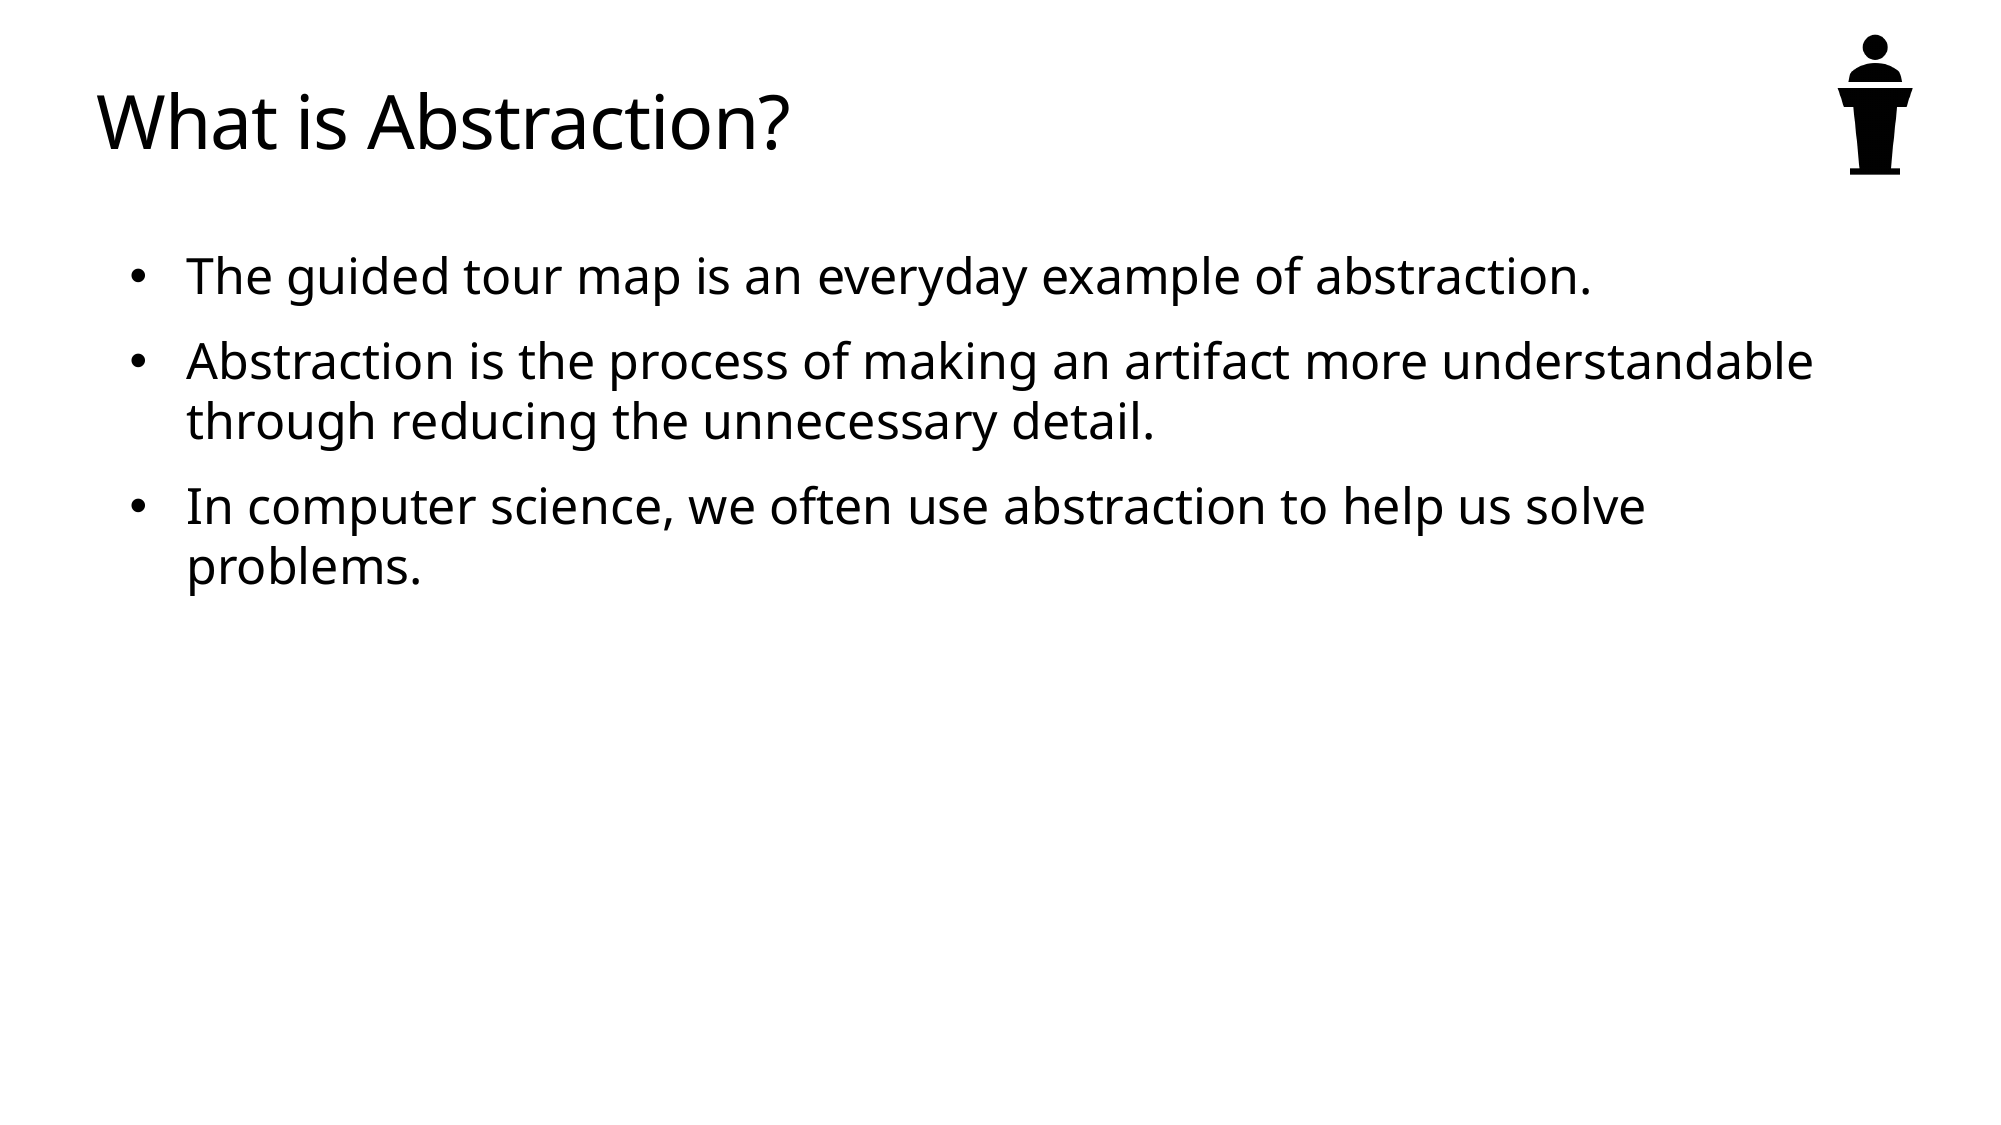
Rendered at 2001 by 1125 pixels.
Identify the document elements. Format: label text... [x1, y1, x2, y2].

picture [1799, 29, 1951, 181]
title What is Abstraction? [96, 75, 1799, 166]
text_box The guided tour map is an everyday example of abstraction. Abstraction is the process of making an artifact more understandable through reducing the unnecessary detail. In computer science, we often use abstraction to help us solve problems. [96, 237, 1903, 1002]
